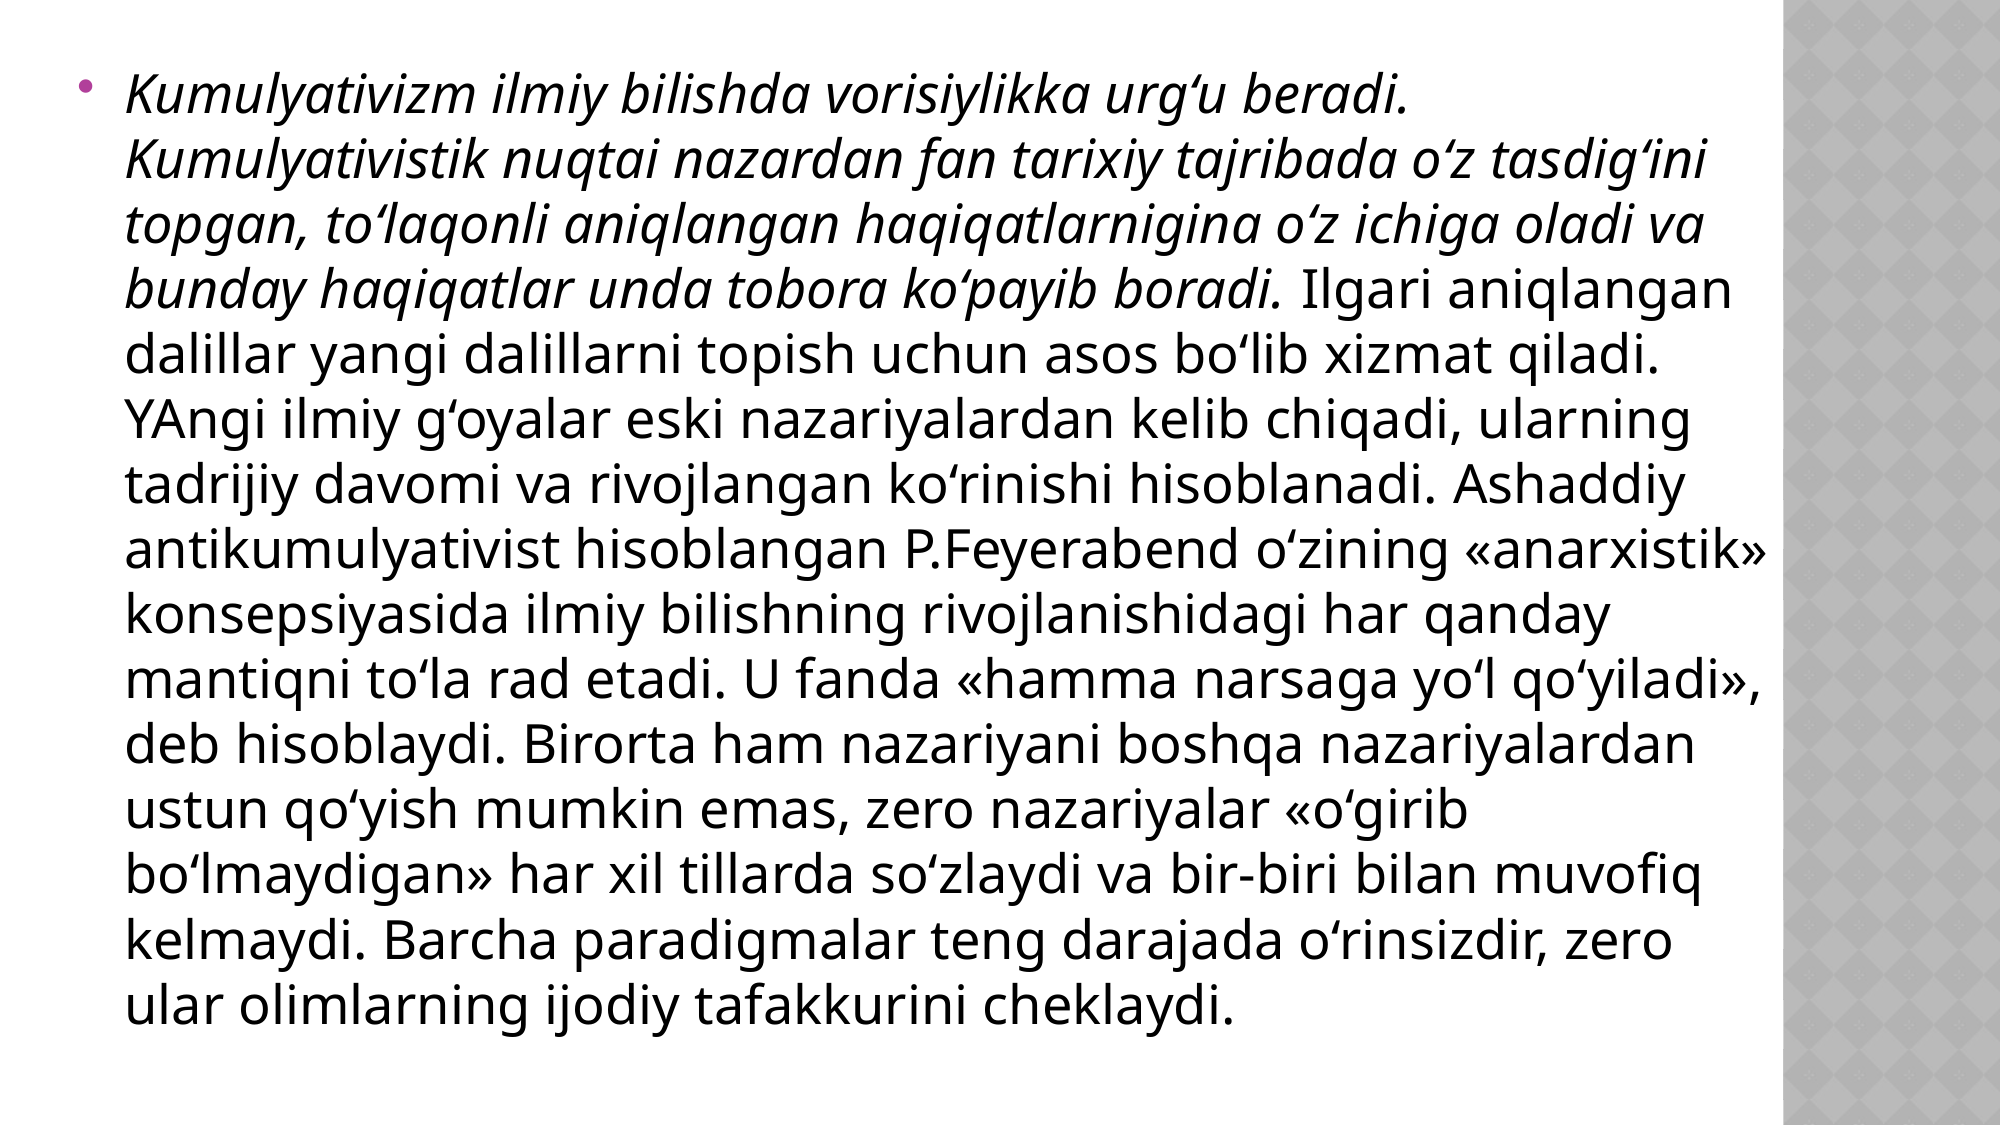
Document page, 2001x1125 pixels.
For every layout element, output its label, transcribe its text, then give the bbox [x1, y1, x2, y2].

list Kumulyativizm ilmiy bilishda vorisiylikka urg‘u beradi. Kumulyativistik nuqtai nazardan fan tarixiy tajribada o‘z tasdig‘ini topgan, to‘laqonli aniqlangan haqiqatlarnigina o‘z ichiga oladi va bunday haqiqatlar unda tobora ko‘payib boradi. Ilgari aniqlangan dalillar yangi dalillarni topish uchun asos bo‘lib xizmat qiladi. YAngi ilmiy g‘oyalar eski nazariyalardan kelib chiqadi, ularning tadrijiy davomi va rivojlangan ko‘rinishi hisoblanadi. Ashaddiy antikumulyativist hisoblangan P.Feyerabend o‘zining «anarxistik» konsepsiyasida ilmiy bilishning rivojlanishidagi har qanday mantiqni to‘la rad etadi. U fanda «hamma narsaga yo‘l qo‘yiladi», deb hisoblaydi. Birorta ham nazariyani boshqa nazariyalardan ustun qo‘yish mumkin emas, zero nazariyalar «o‘girib bo‘lmaydigan» har xil tillarda so‘zlaydi va bir-biri bilan muvofiq kelmaydi. Barcha paradigmalar teng darajada o‘rinsizdir, zero ular olimlarning ijodiy tafakkurini cheklaydi. [64, 51, 1787, 1077]
